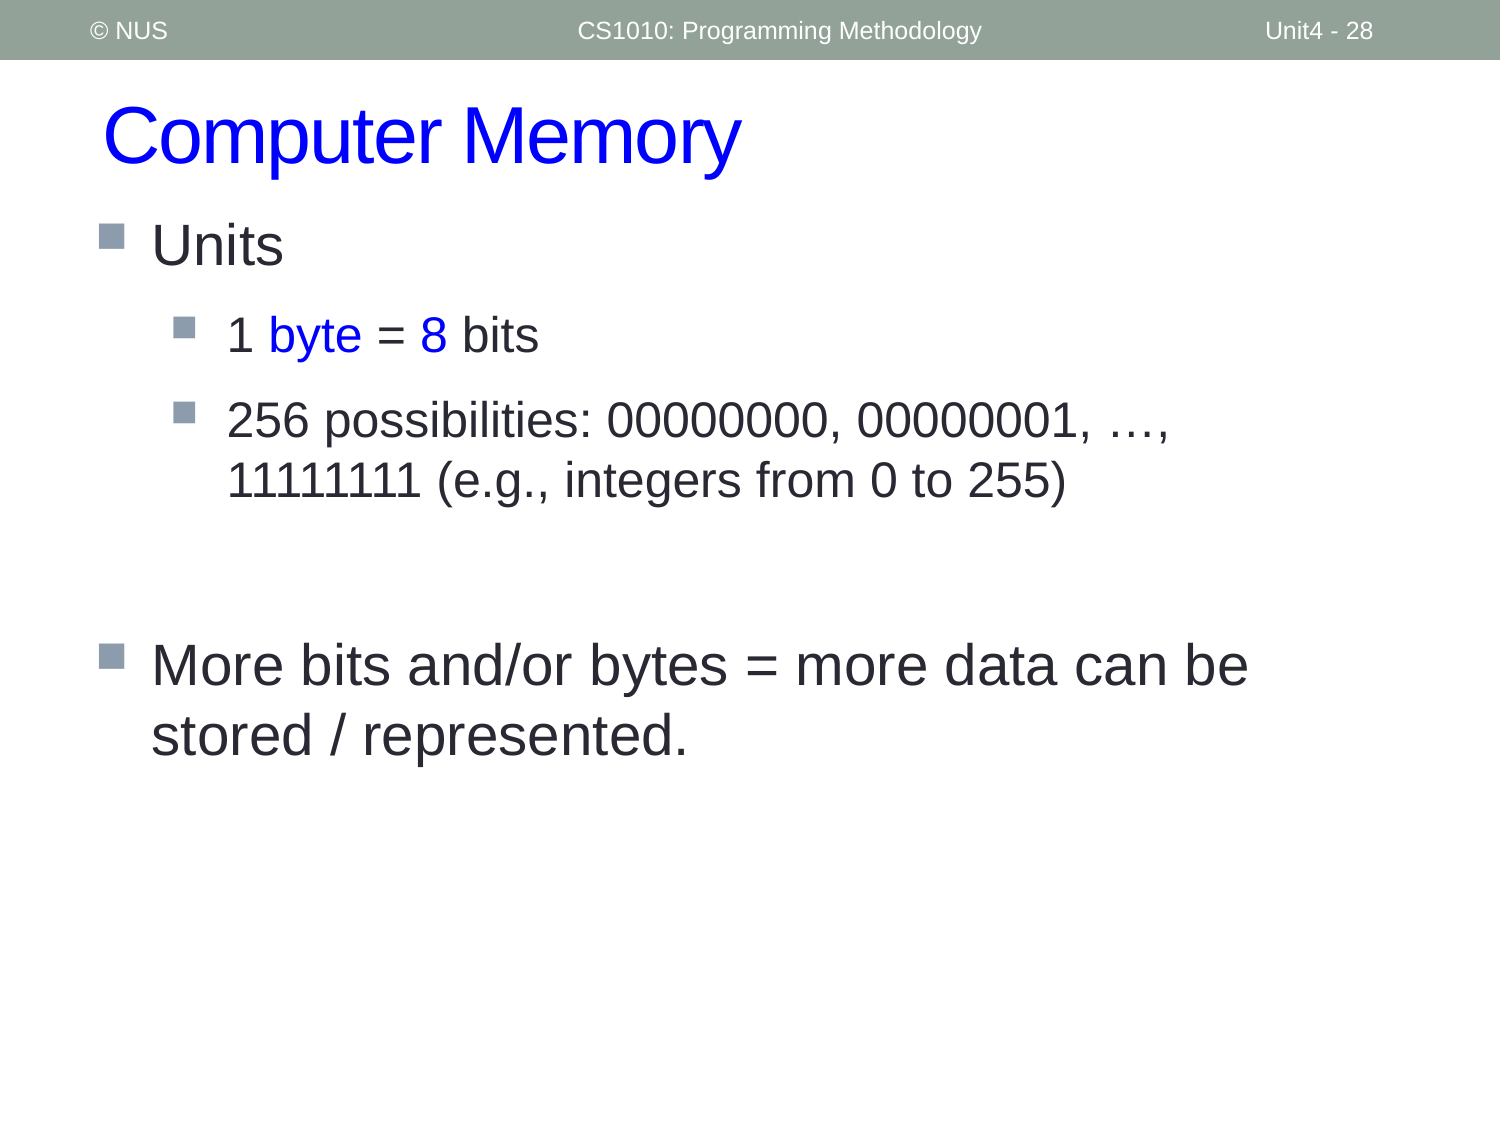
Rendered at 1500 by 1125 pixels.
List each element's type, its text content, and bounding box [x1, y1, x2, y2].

slide_number © NUS [75, 3, 550, 57]
slide_number Unit4 - 28 [1250, 3, 1425, 57]
text_box Units 1 byte = 8 bits 256 possibilities: 00000000, 00000001, …, 11111111 (e.g., integers from 0 to 255) More bits and/or bytes = more data can be stored / represented. [80, 200, 1375, 600]
title Computer Memory [87, 75, 1425, 188]
footer CS1010: Programming Methodology [562, 3, 1238, 57]
